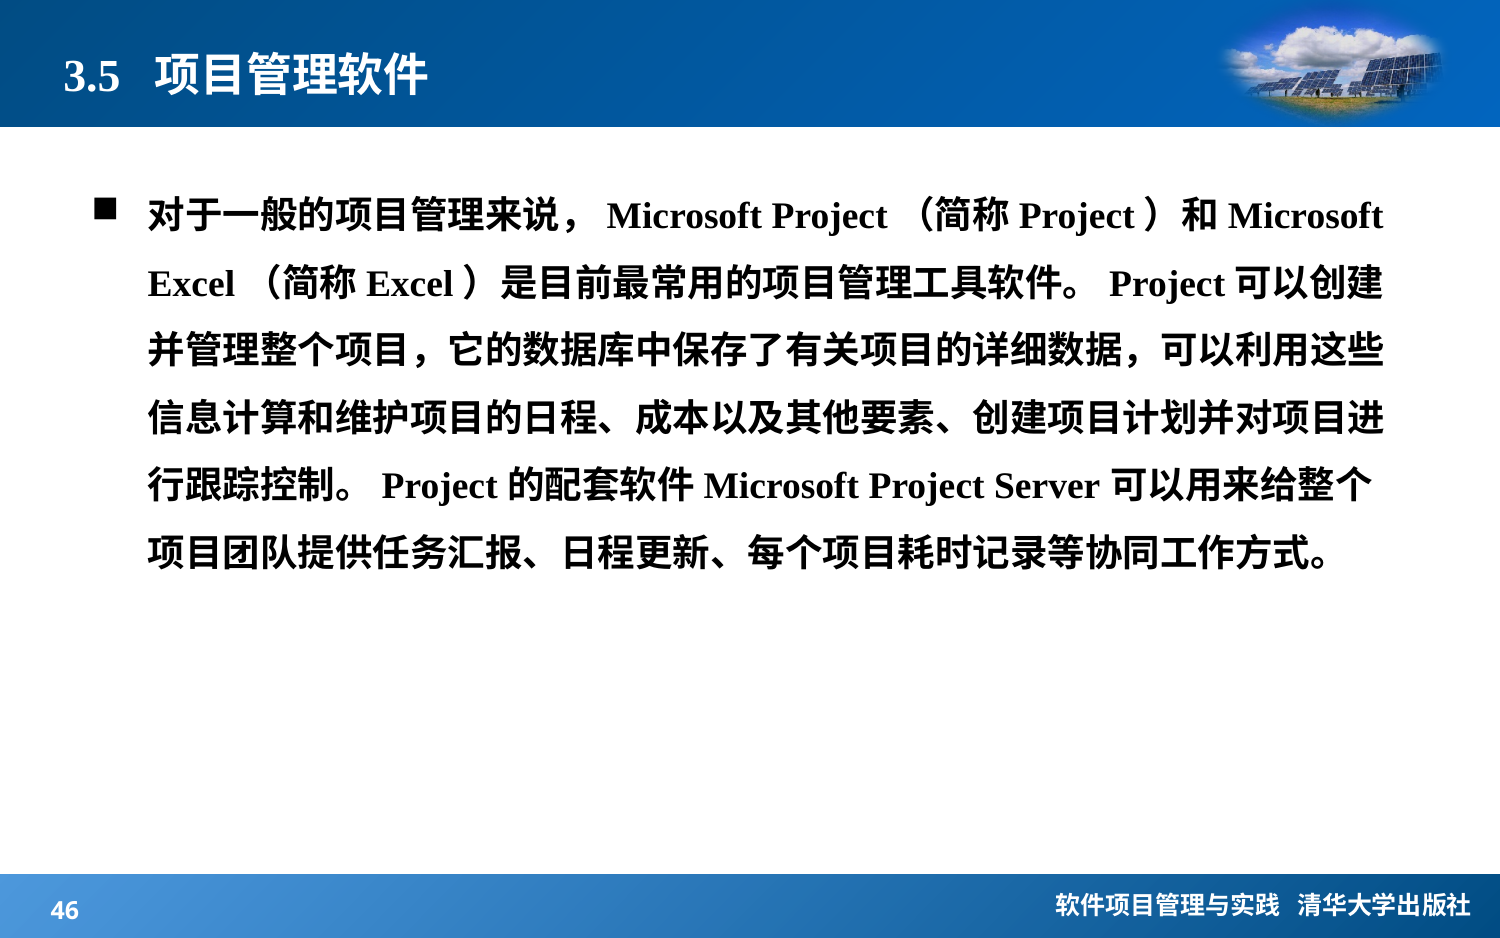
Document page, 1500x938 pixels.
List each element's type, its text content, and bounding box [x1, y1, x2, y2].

picture [1233, 6, 1433, 113]
text_box 对于一般的项目管理来说，Microsoft Project（简称Project）和Microsoft Excel（简称Excel）是目前最常用的项目管理工具软件。Project可以创建并管理整个项目，它的数据库中保存了有关项目的详细数据，可以利用这些信息计算和维护项目的日程、成本以及其他要素、创建项目计划并对项目进行跟踪控制。Project的配套软件Microsoft Project Server可以用来给整个项目团队提供任务汇报、日程更新、每个项目耗时记录等协同工作方式。 [76, 161, 1424, 748]
title 3.5 项目管理软件 [48, 19, 1005, 127]
